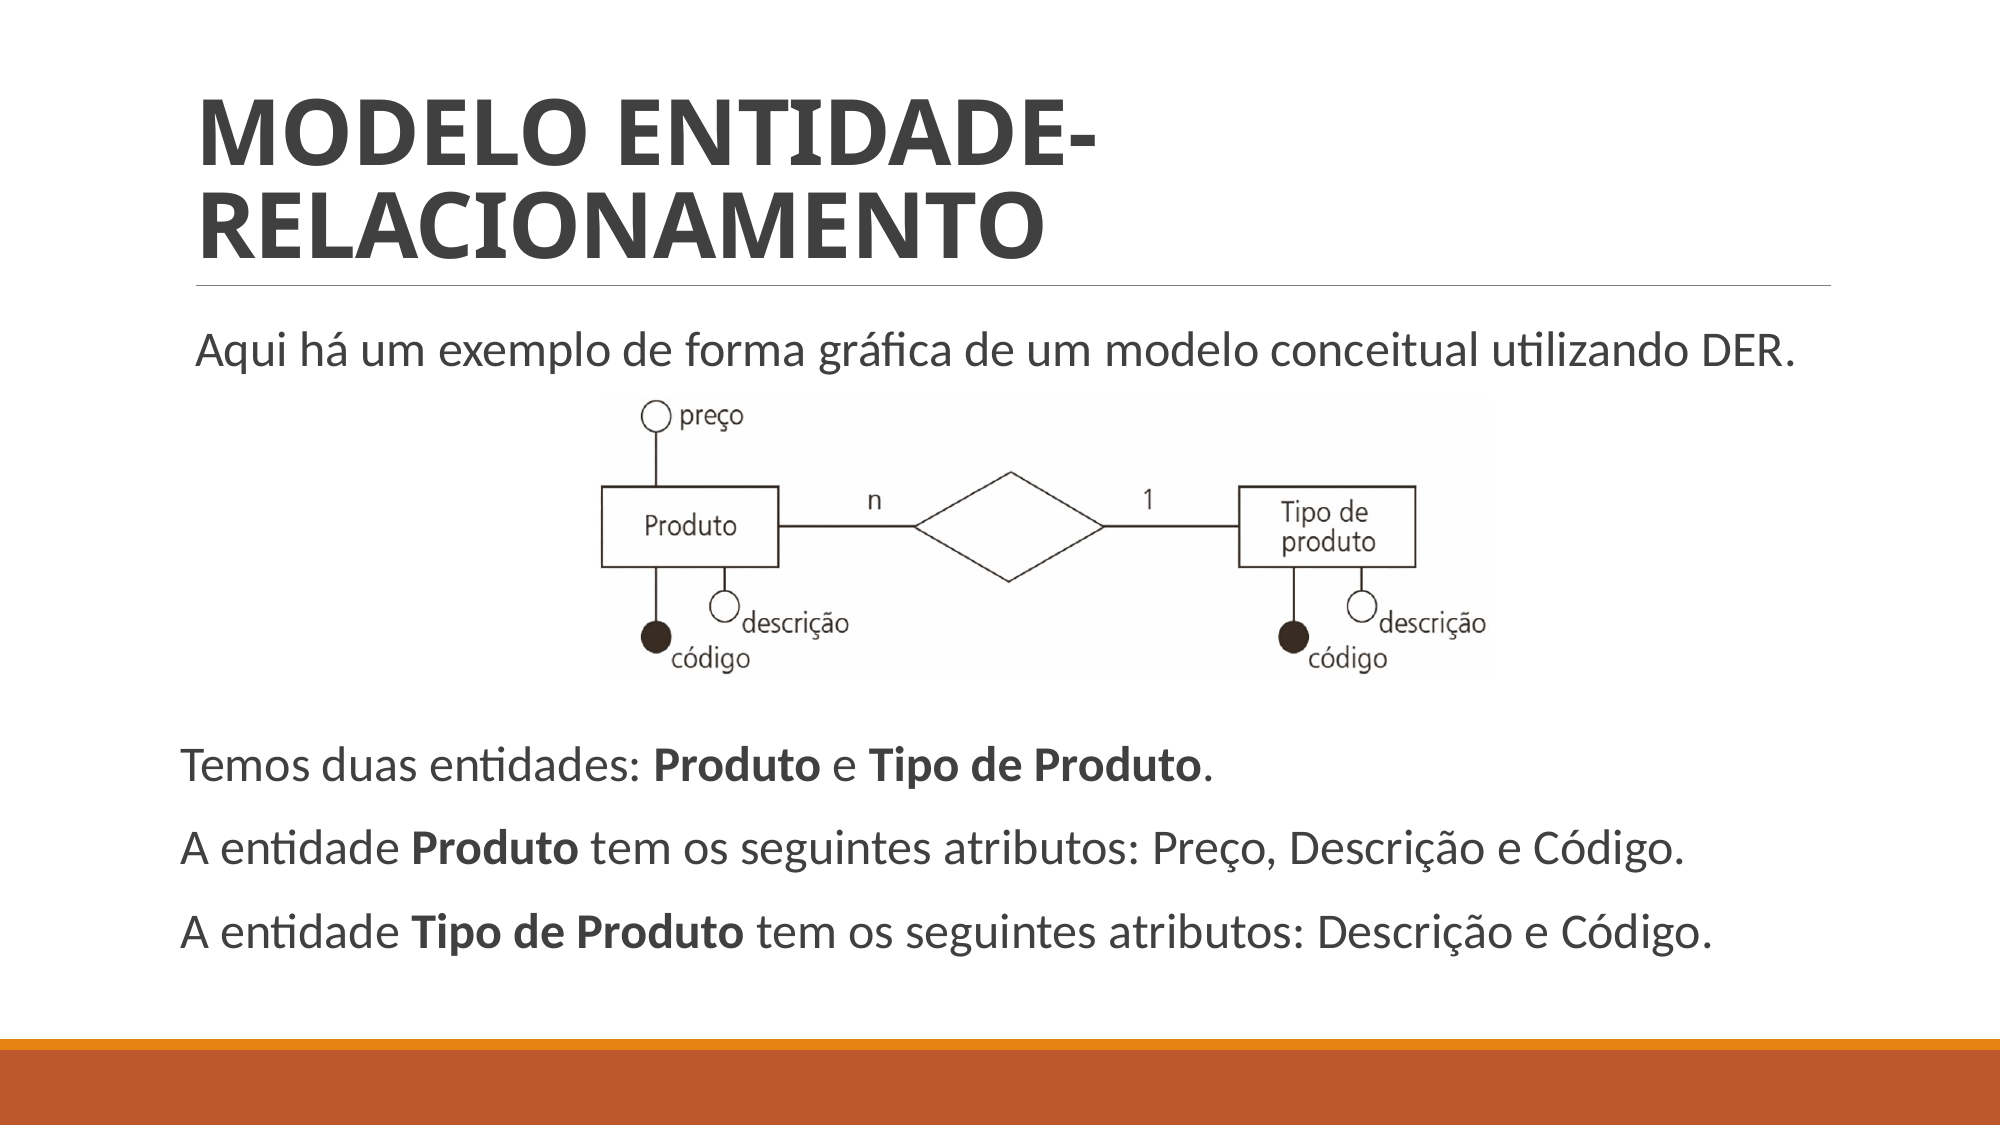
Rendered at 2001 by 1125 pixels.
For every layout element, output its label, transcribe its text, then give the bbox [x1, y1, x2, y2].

title MODELO ENTIDADE-RELACIONAMENTO [180, 47, 1830, 285]
list Aqui há um exemplo de forma gráfica de um modelo conceitual utilizando DER. Temos duas entidades: Produto e Tipo de Produto. A entidade Produto tem os seguintes atributos: Preço, Descrição e Código. A entidade Tipo de Produto tem os seguintes atributos: Descrição e Código. [180, 315, 1830, 1040]
picture [598, 396, 1491, 679]
